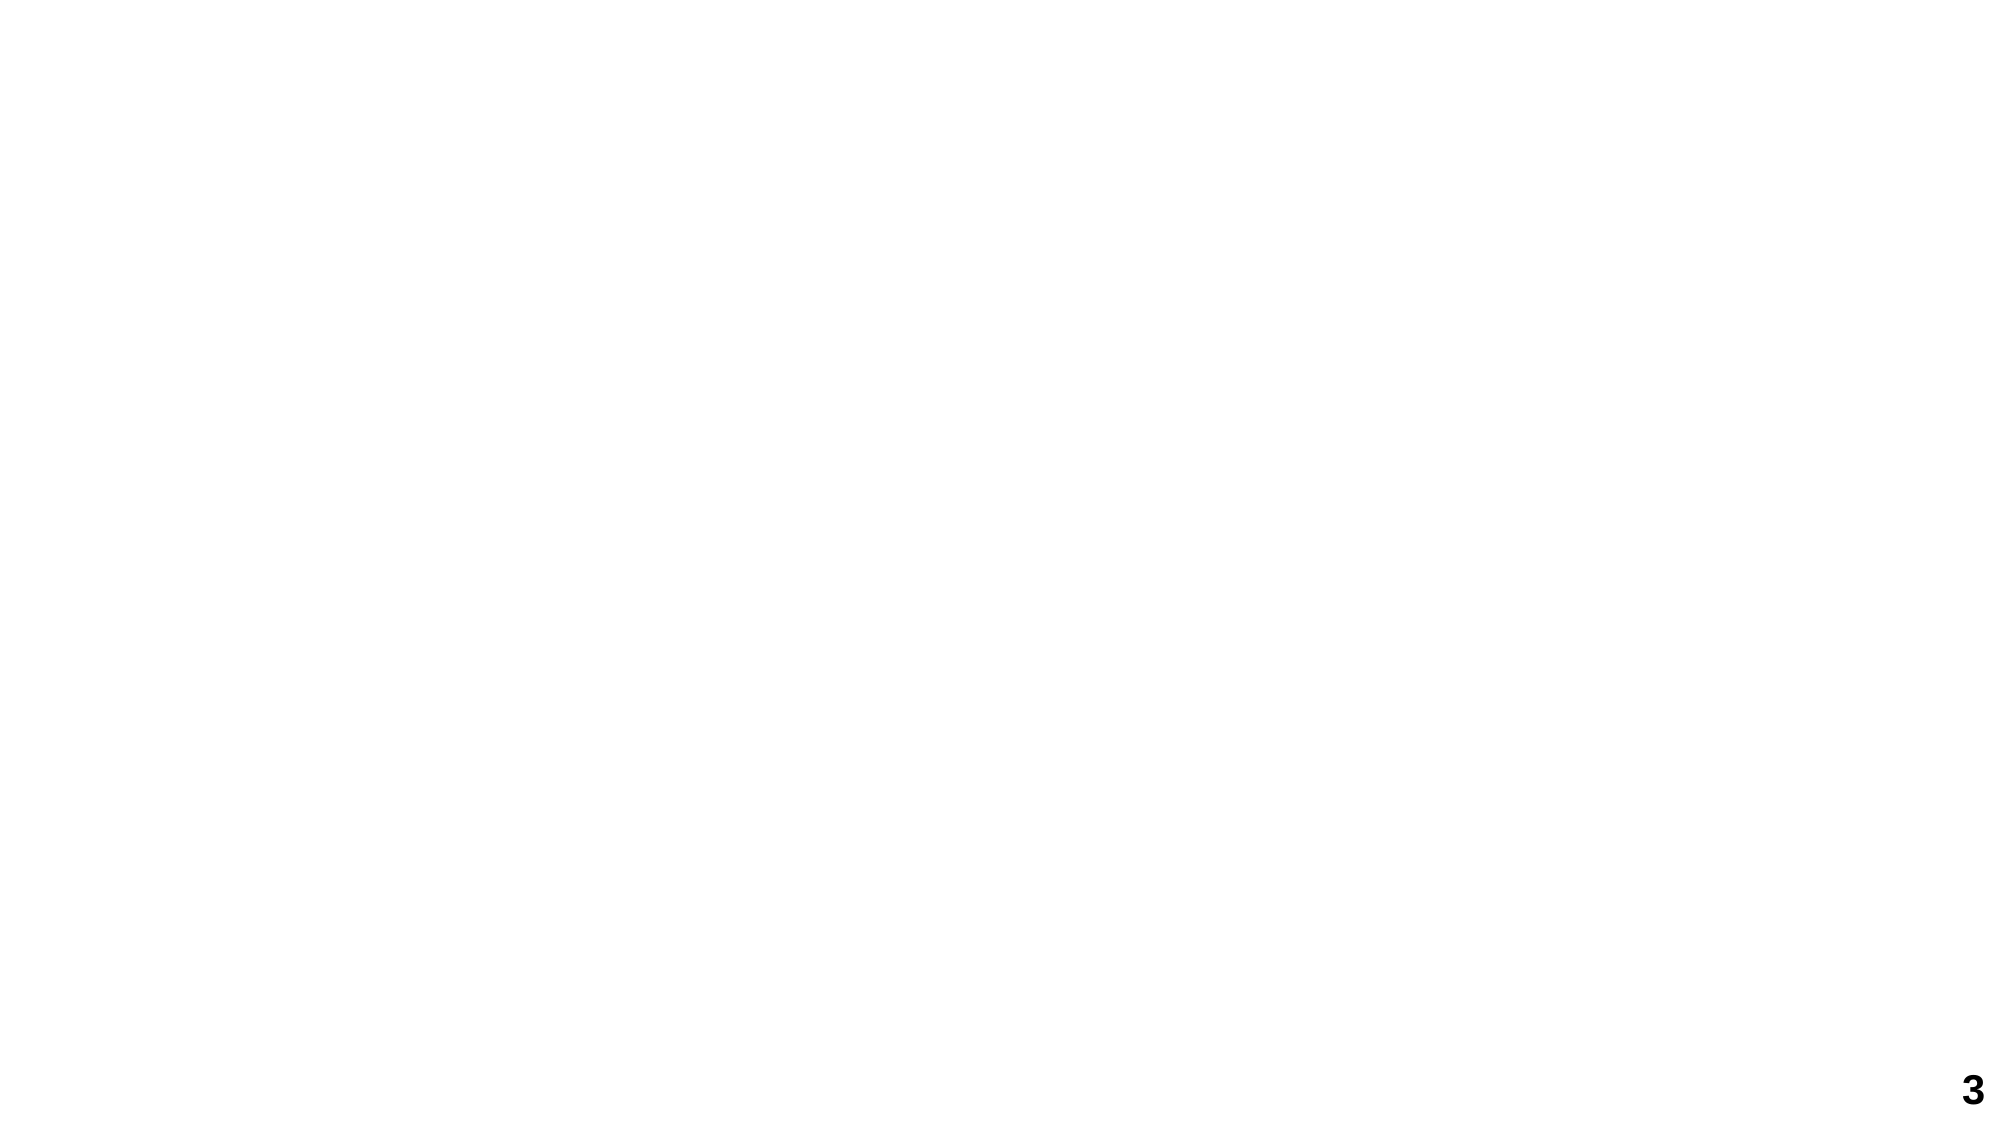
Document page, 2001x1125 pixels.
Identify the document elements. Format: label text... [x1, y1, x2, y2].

slide_number 3 [1583, 1050, 2000, 1125]
